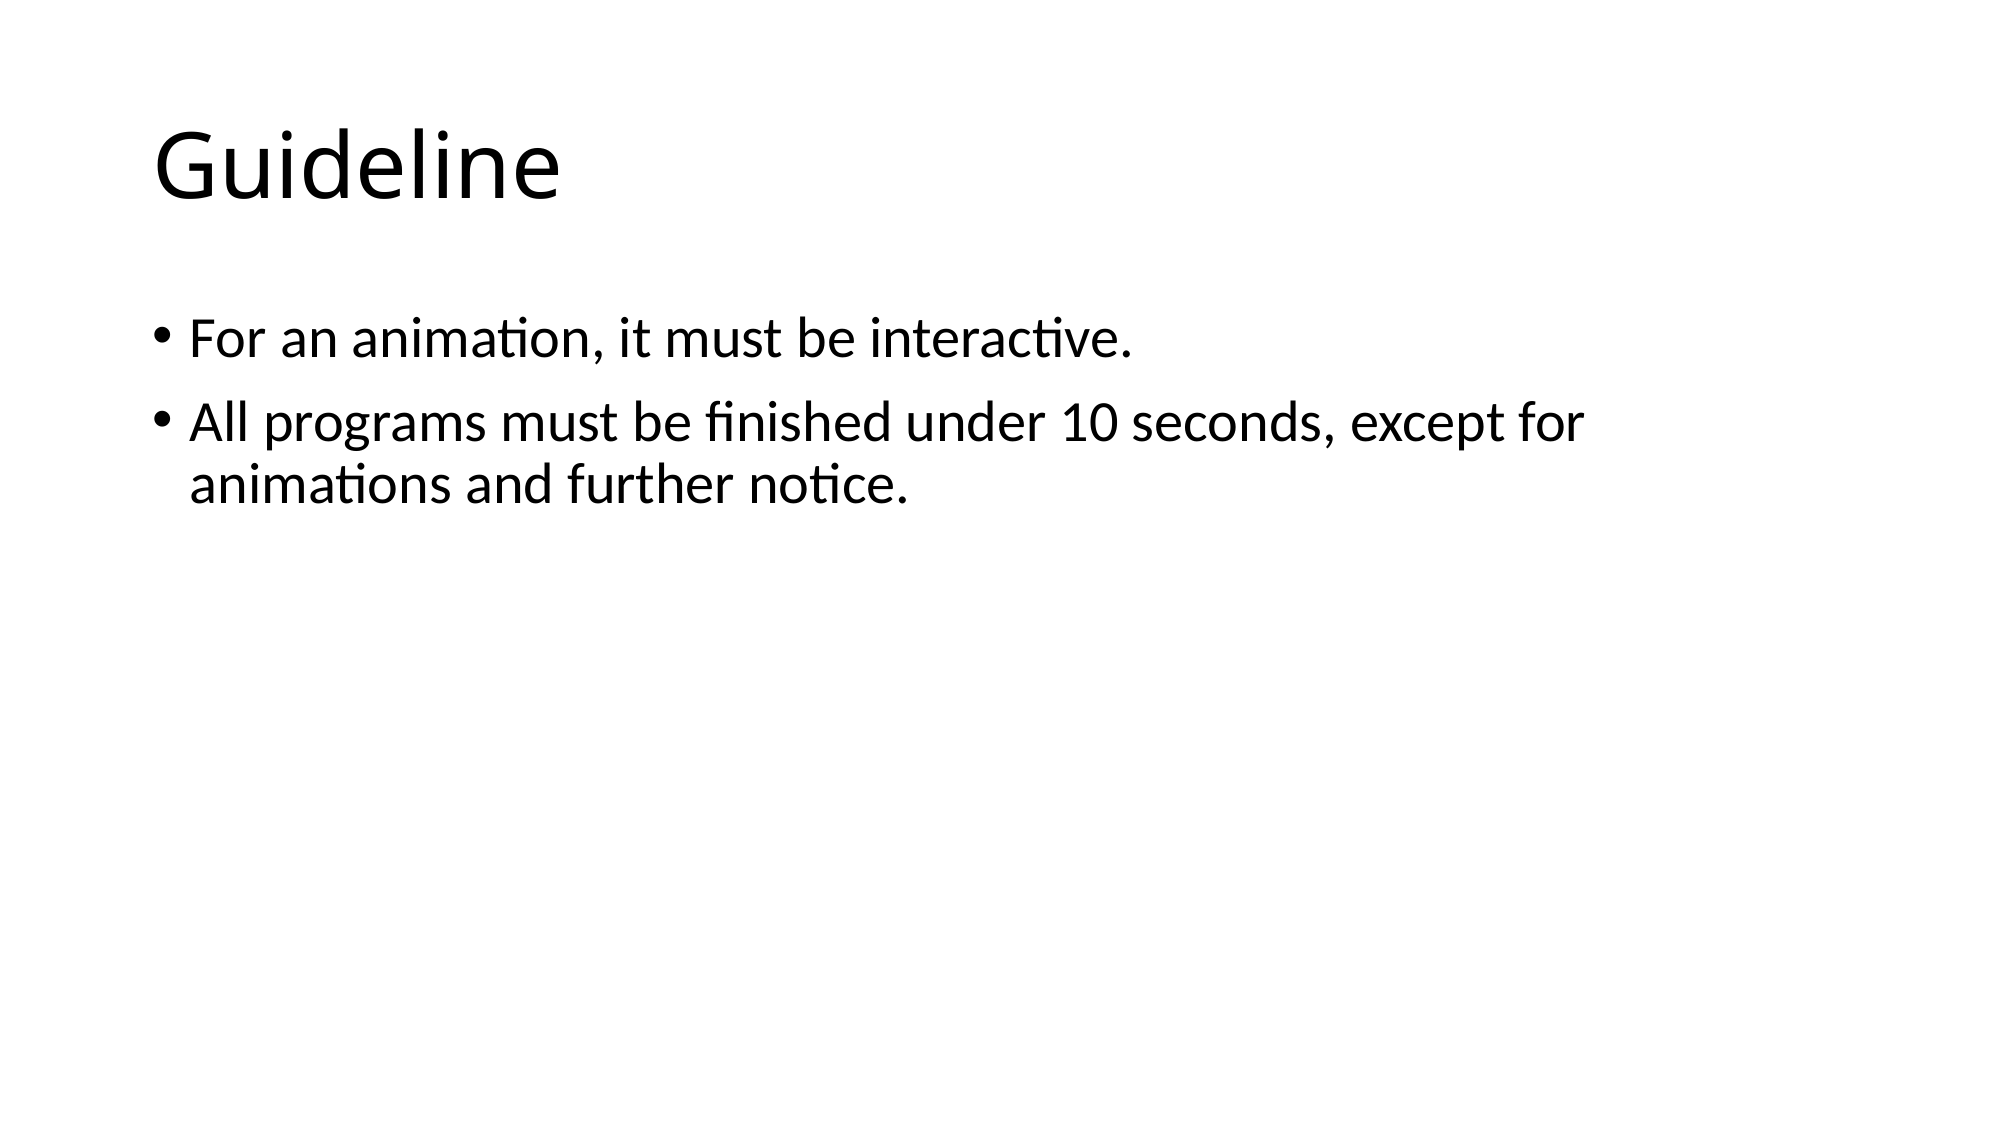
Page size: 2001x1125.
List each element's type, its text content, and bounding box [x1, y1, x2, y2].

title Guideline [137, 59, 1863, 278]
list For an animation, it must be interactive. All programs must be finished under 10 seconds, except for animations and further notice. [137, 299, 1863, 1014]
